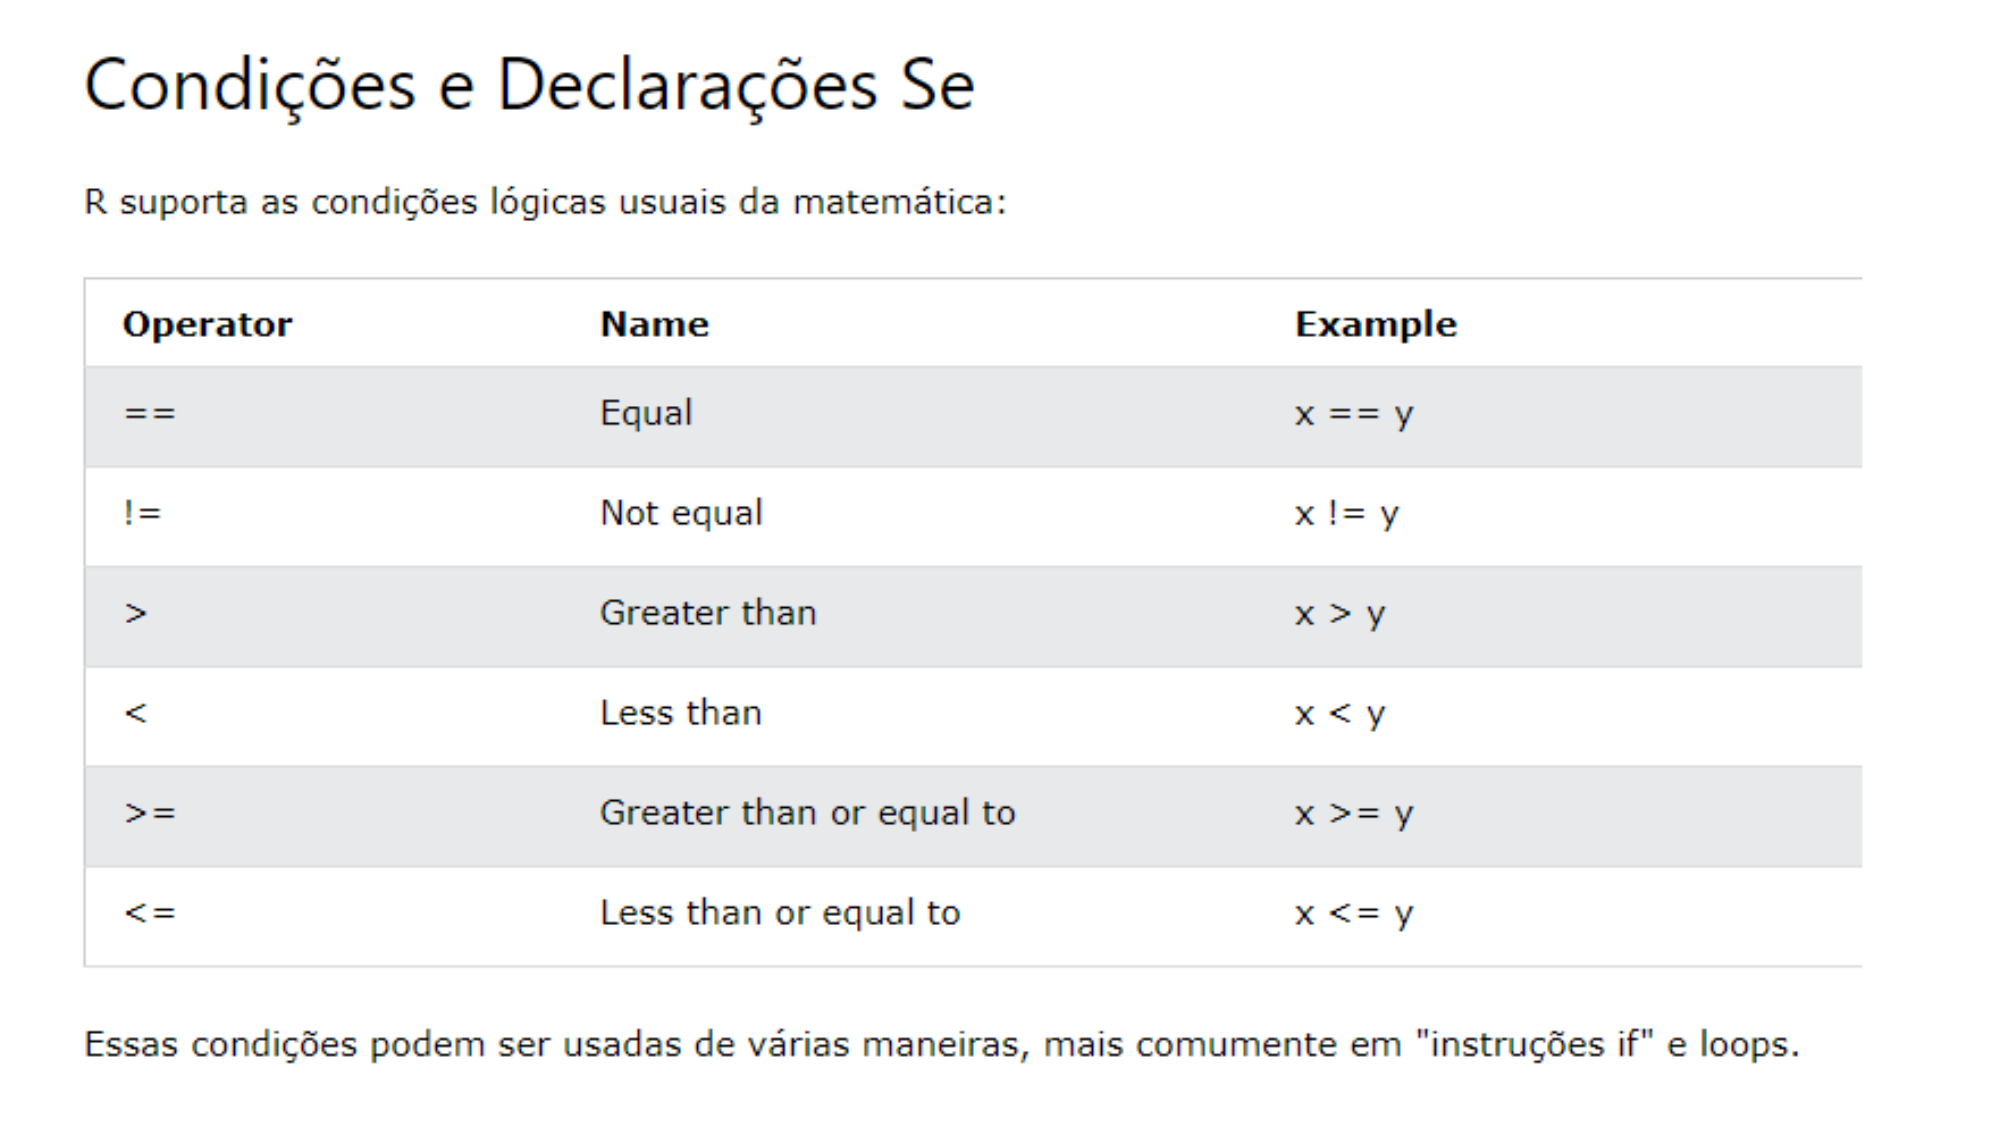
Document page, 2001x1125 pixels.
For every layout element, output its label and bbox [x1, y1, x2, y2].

picture [41, 31, 1863, 1094]
